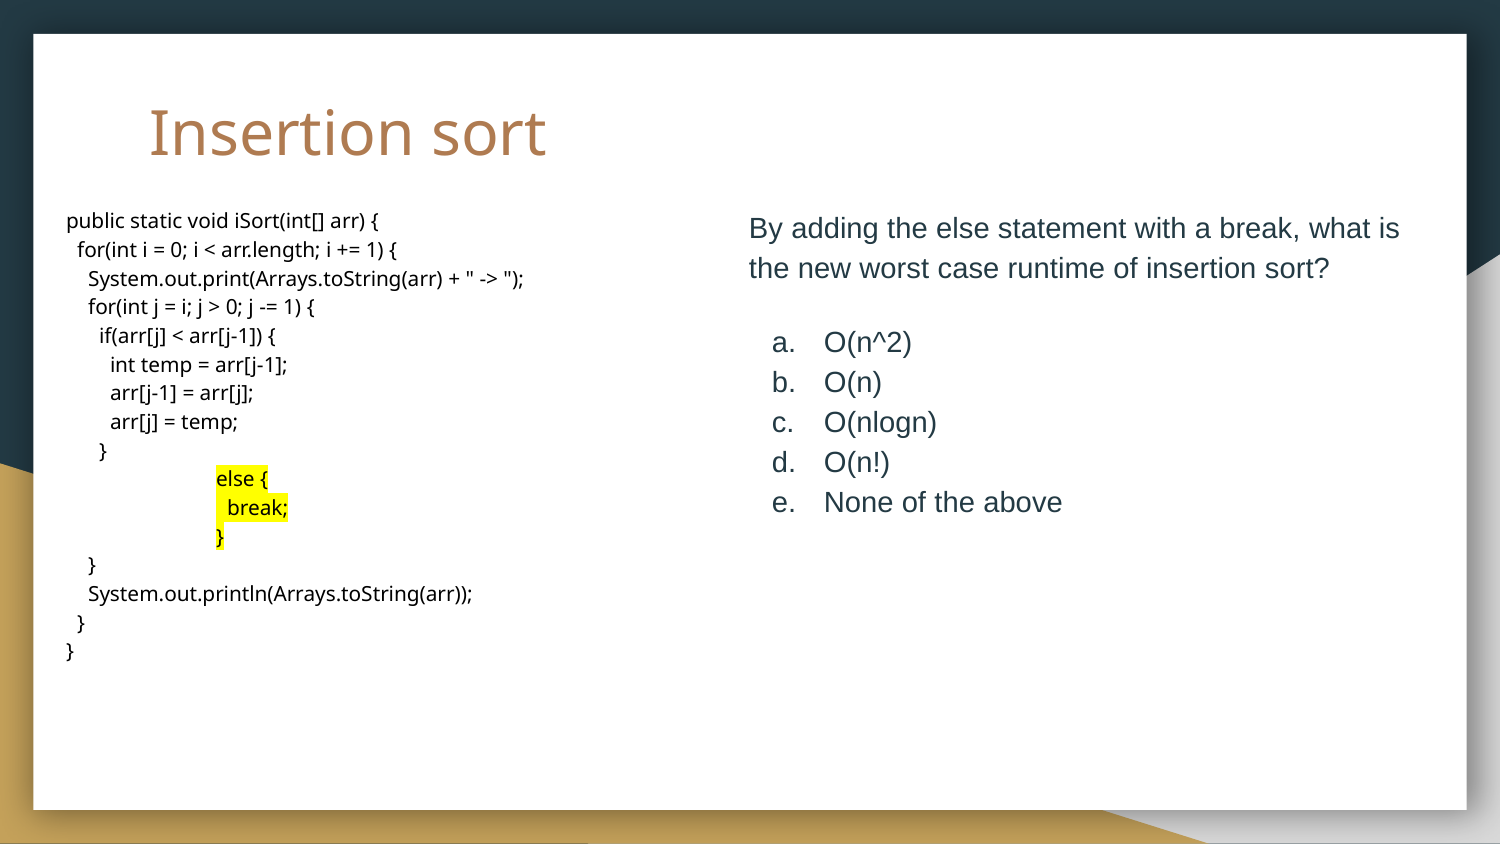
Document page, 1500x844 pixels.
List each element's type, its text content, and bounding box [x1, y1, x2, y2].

title Insertion sort [134, 78, 1366, 189]
list By adding the else statement with a break, what is the new worst case runtime of insertion sort? O(n^2) O(n) O(nlogn) O(n!) None of the above [734, 189, 1449, 750]
text_box public static void iSort(int[] arr) { for(int i = 0; i < arr.length; i += 1) { System.out.print(Arrays.toString(arr) + " -> "); for(int j = i; j > 0; j -= 1) { if(arr[j] < arr[j-1]) { int temp = arr[j-1]; arr[j-1] = arr[j]; arr[j] = temp; } else { break; } } System.out.println(Arrays.toString(arr)); } } [51, 188, 734, 750]
